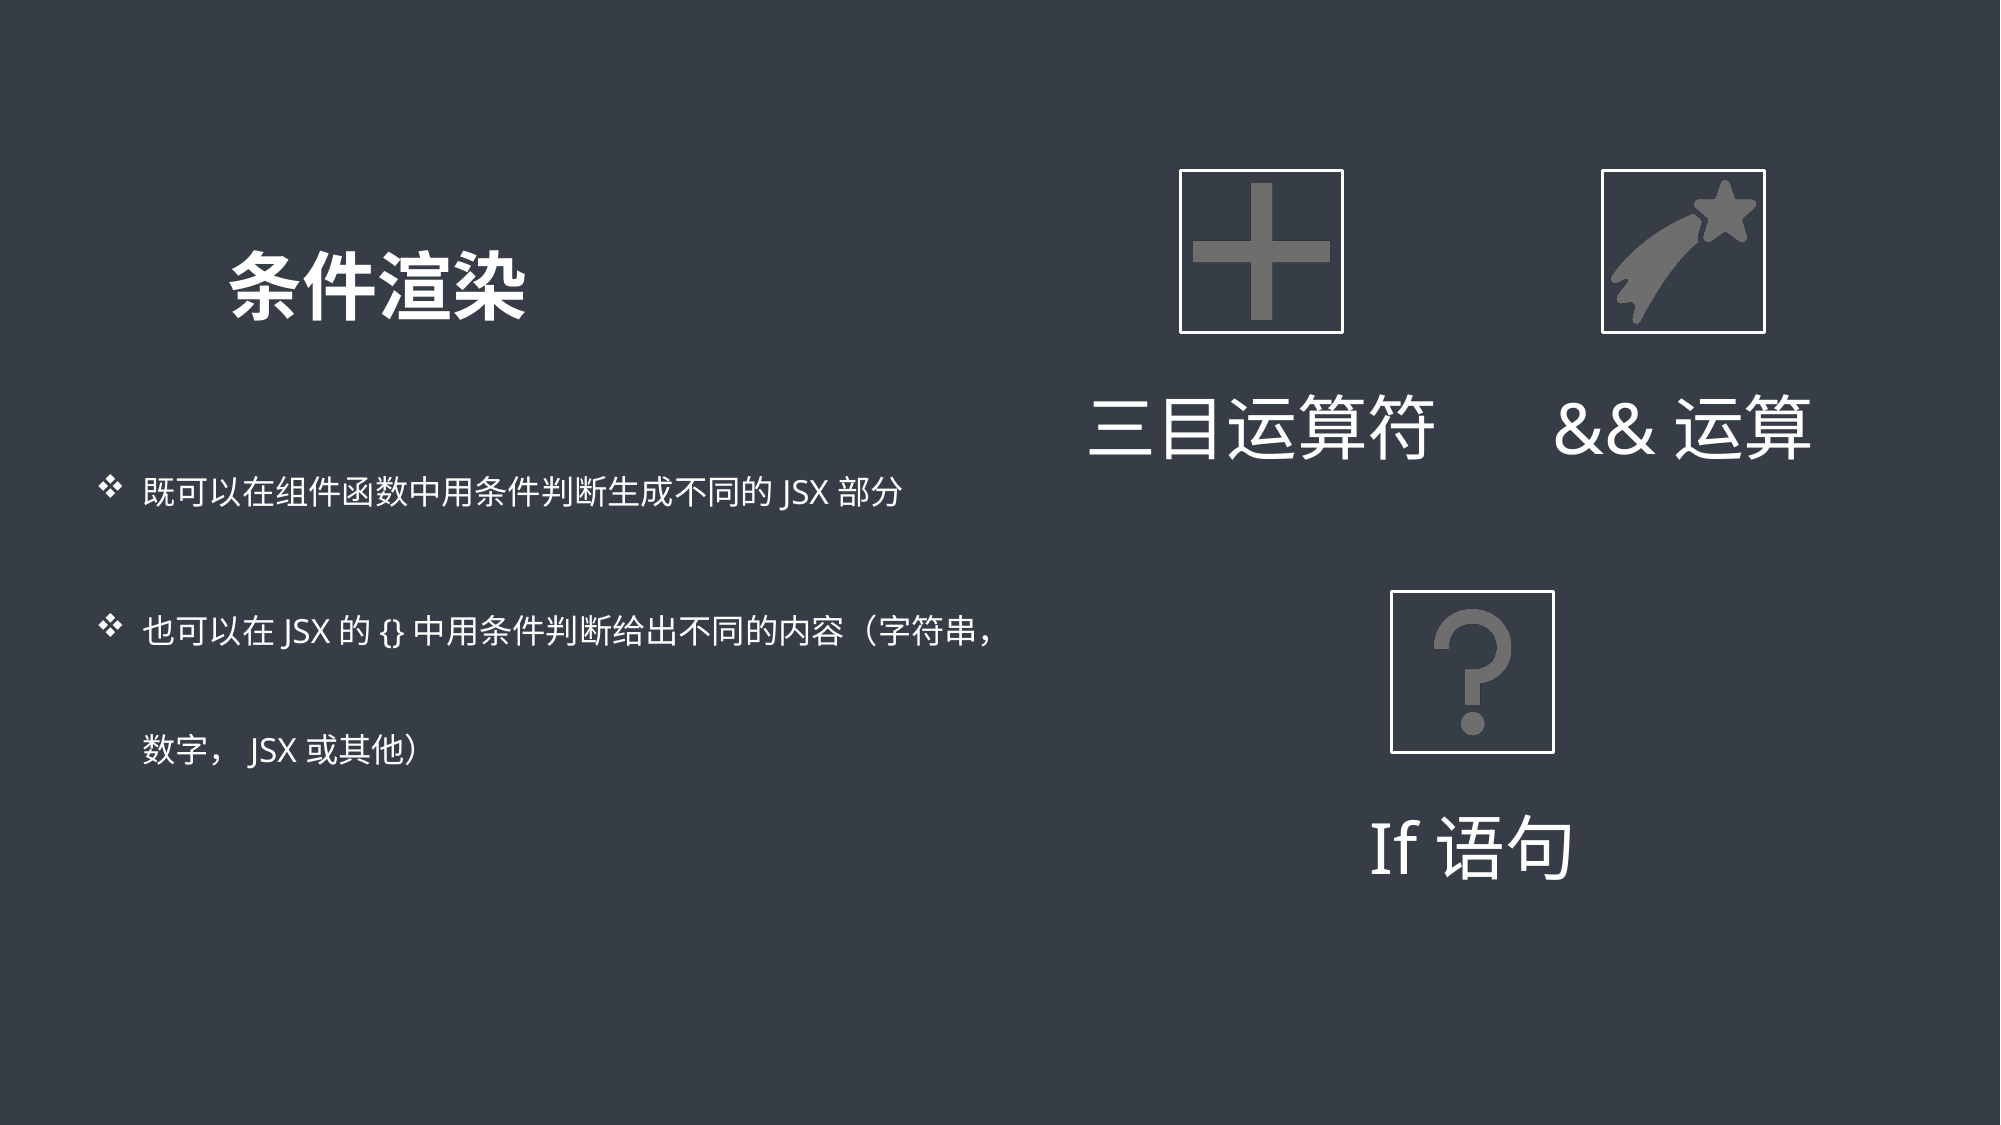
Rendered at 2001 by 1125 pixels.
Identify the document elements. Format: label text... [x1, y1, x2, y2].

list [984, 121, 1961, 972]
title 条件渲染 [212, 172, 796, 337]
list 既可以在组件函数中用条件判断生成不同的JSX部分 也可以在JSX的{}中用条件判断给出不同的内容（字符串，数字，JSX或其他） [80, 337, 984, 823]
